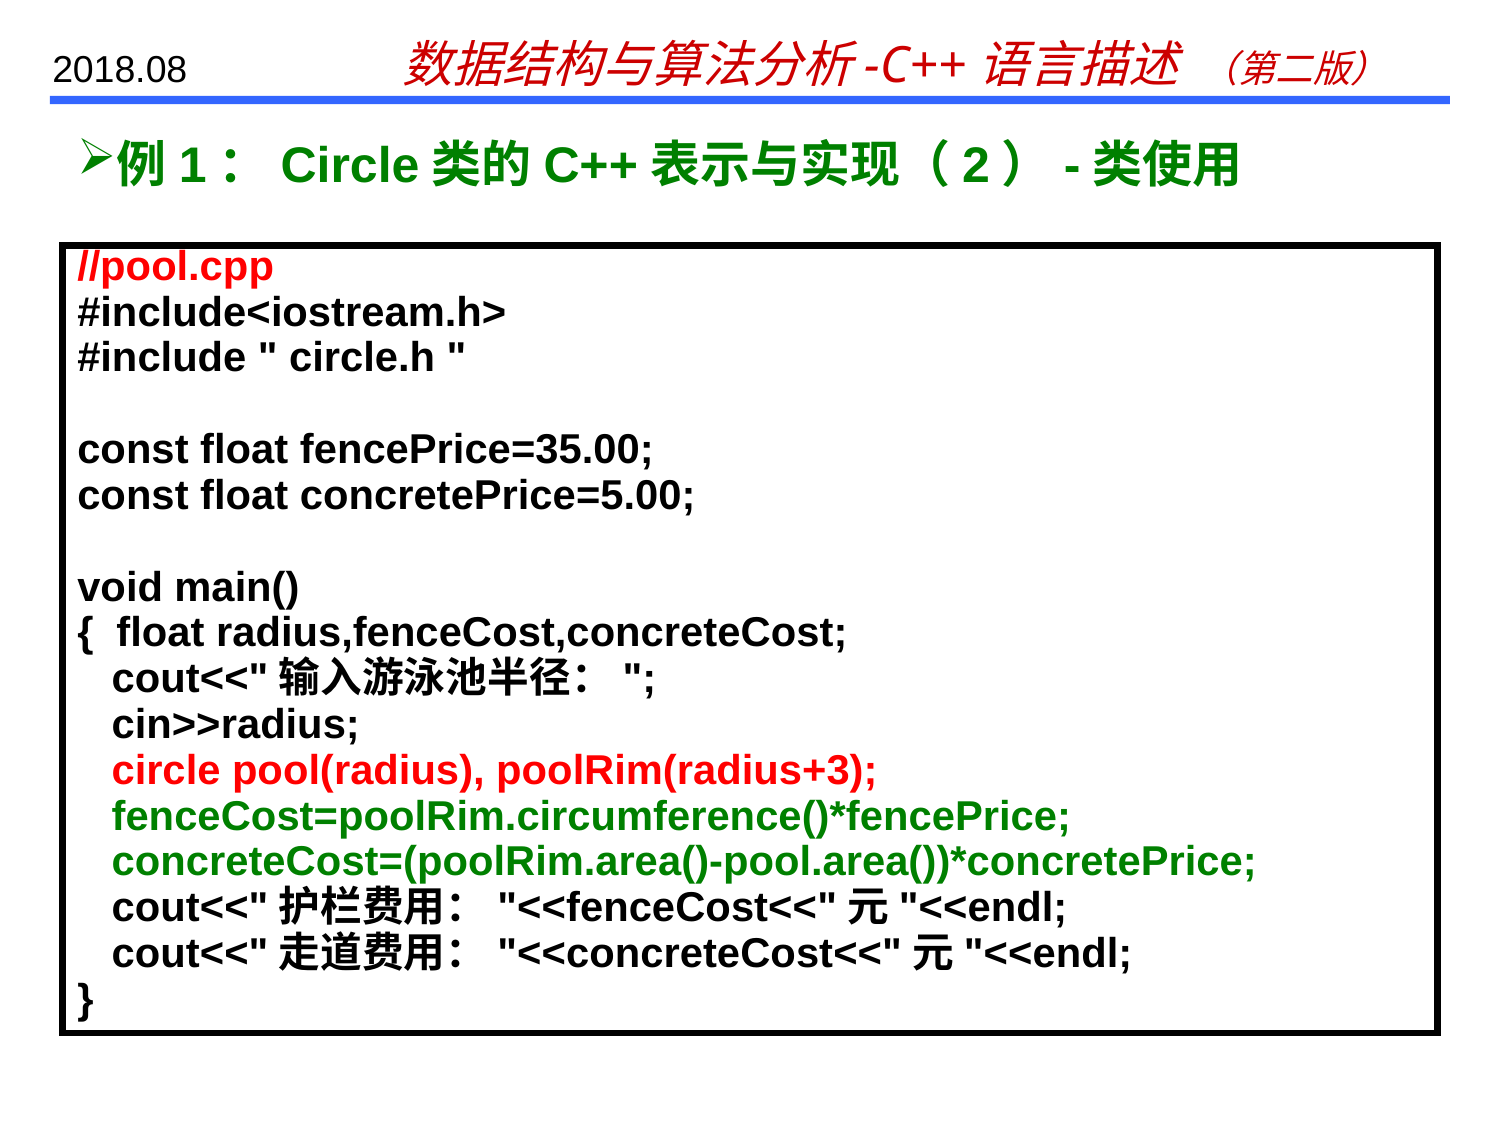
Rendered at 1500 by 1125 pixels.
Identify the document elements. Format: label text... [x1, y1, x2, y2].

text_box //pool.cpp #include<iostream.h> #include " circle.h " const float fencePrice=35.00; const float concretePrice=5.00; void main() { float radius,fenceCost,concreteCost; cout<<"输入游泳池半径："; cin>>radius; circle pool(radius), poolRim(radius+3); fenceCost=poolRim.circumference()*fencePrice; concreteCost=(poolRim.area()-pool.area())*concretePrice; cout<<"护栏费用："<<fenceCost<<"元"<<endl; cout<<"走道费用："<<concreteCost<<"元"<<endl; } [62, 245, 1438, 1034]
text_box 例1：Circle类的C++表示与实现（2）-类使用 [62, 124, 1338, 200]
